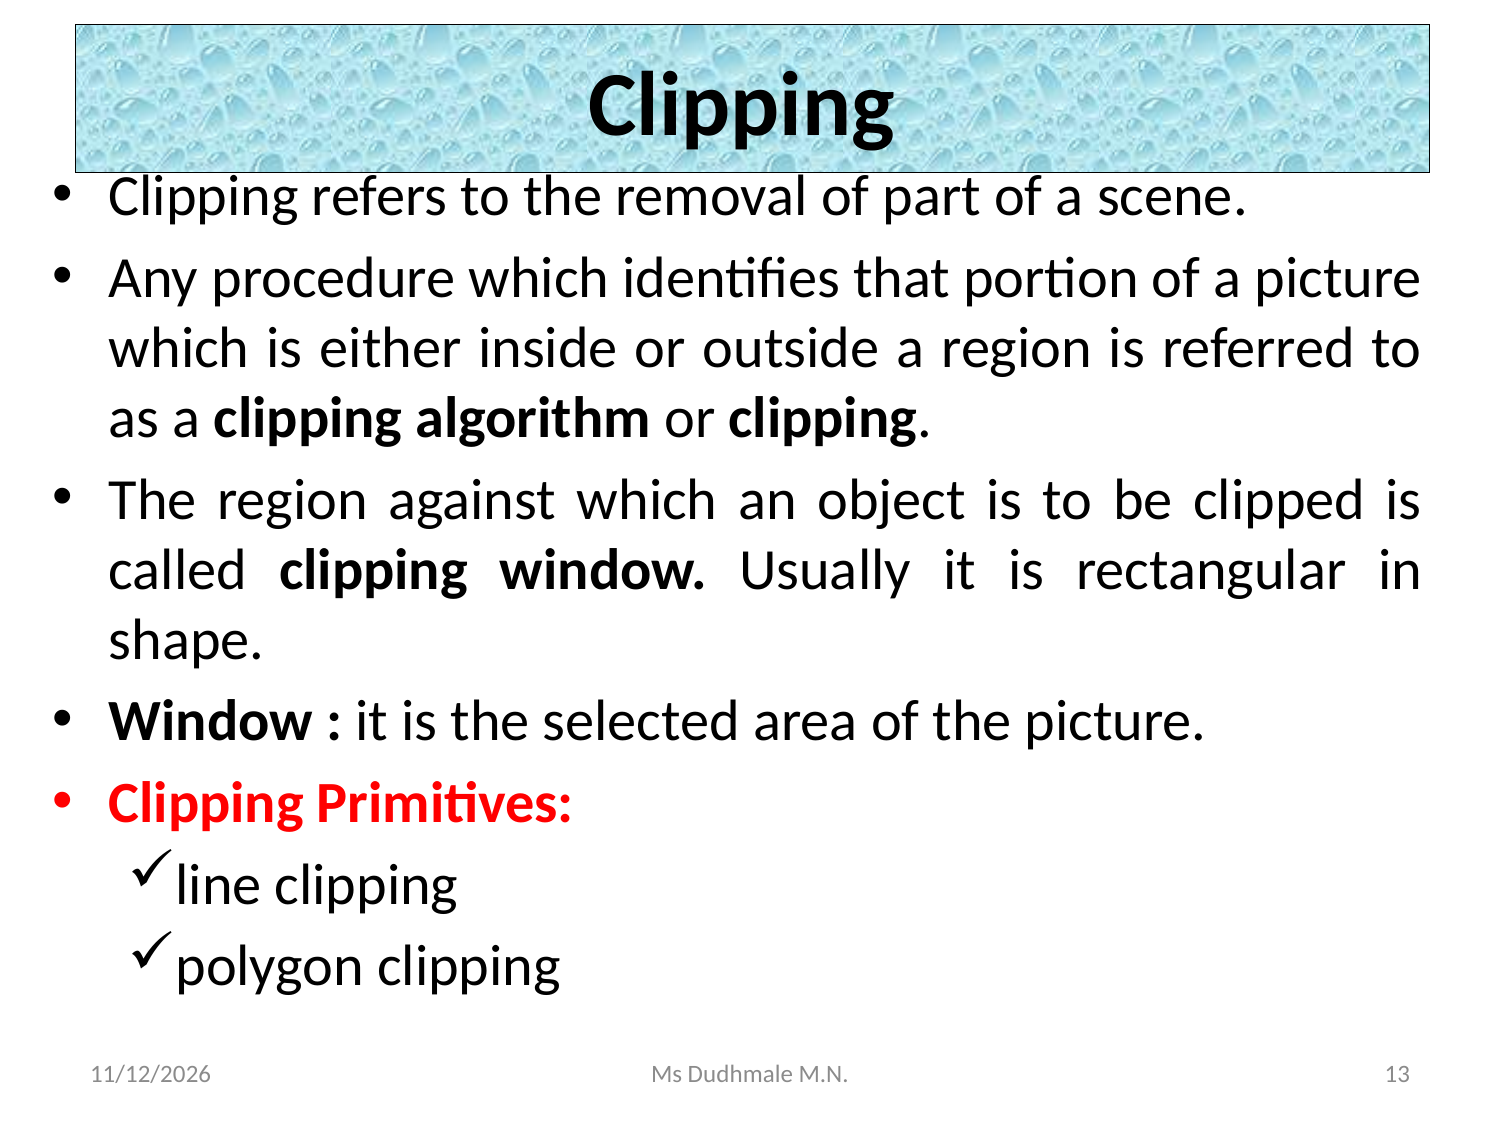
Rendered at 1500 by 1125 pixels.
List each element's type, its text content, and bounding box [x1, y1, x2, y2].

title Clipping [75, 24, 1430, 149]
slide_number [75, 1042, 425, 1103]
slide_number 13 [1074, 1042, 1425, 1103]
footer Ms Dudhmale M.N. [512, 1042, 988, 1103]
list Clipping refers to the removal of part of a scene. Any procedure which identifies that portion of a picture which is either inside or outside a region is referred to as a clipping algorithm or clipping. The region against which an object is to be clipped is called clipping window. Usually it is rectangular in shape. Window : it is the selected area of the picture. Clipping Primitives: line clipping polygon clipping [37, 149, 1438, 1038]
